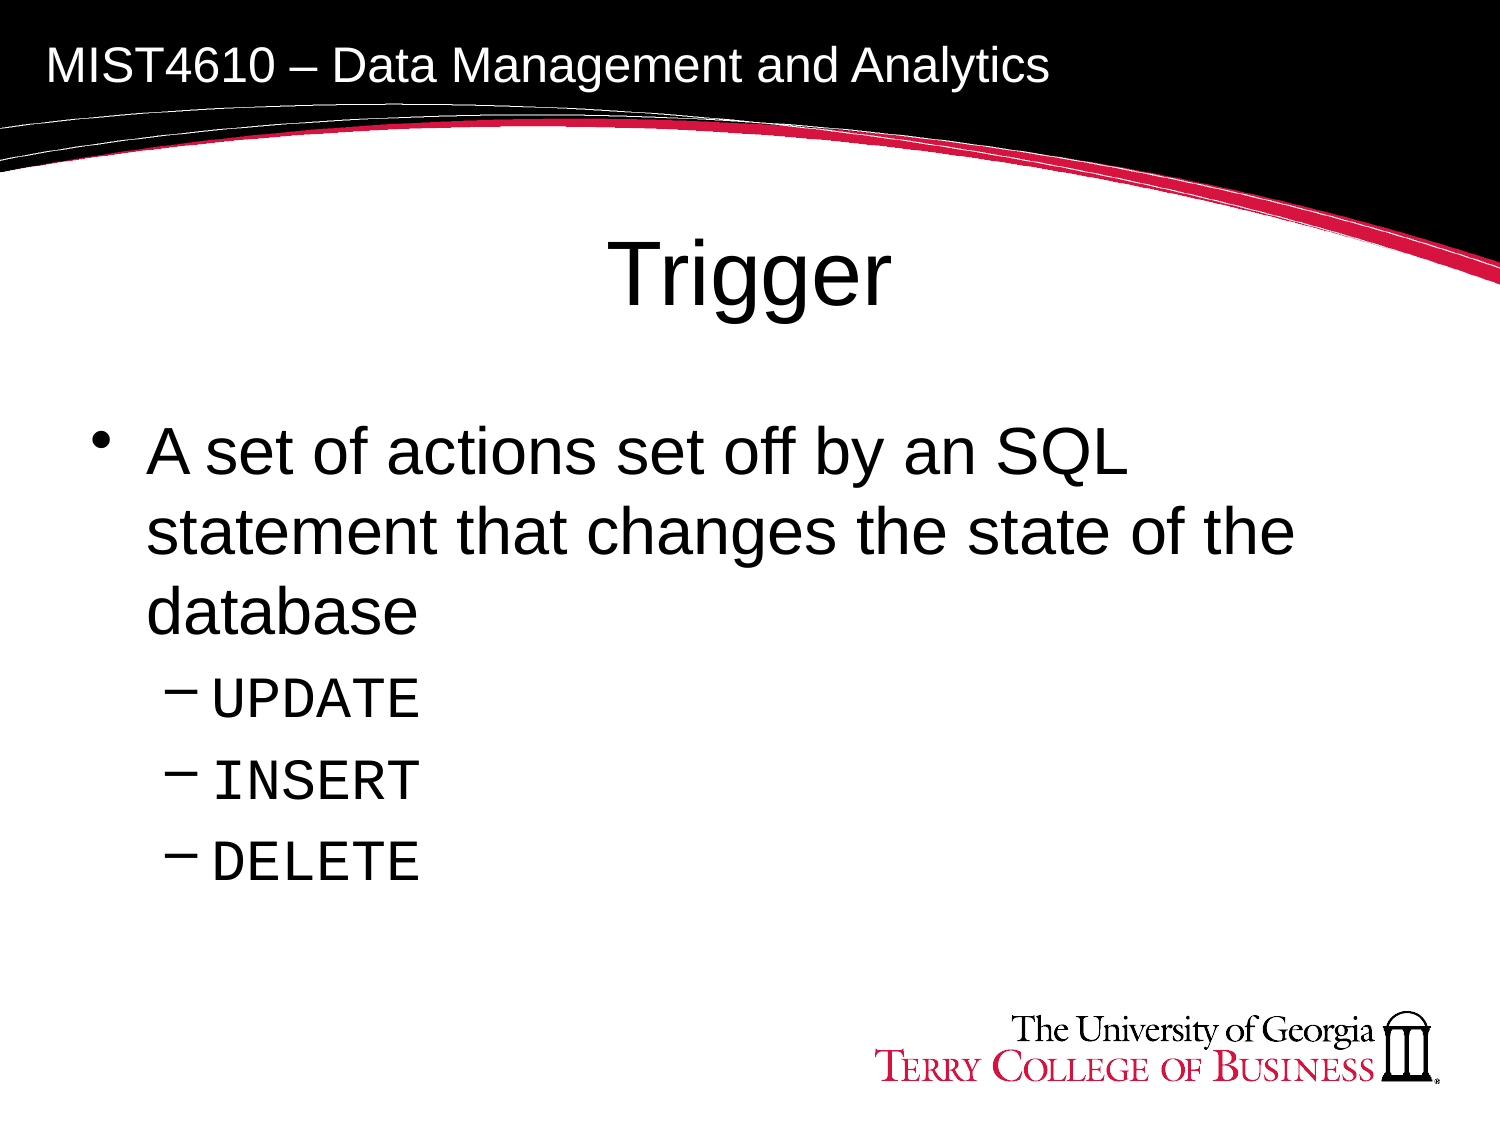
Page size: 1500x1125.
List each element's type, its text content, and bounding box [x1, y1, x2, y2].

picture [875, 1011, 1440, 1084]
title Trigger [75, 174, 1425, 363]
picture [0, 0, 1500, 286]
list A set of actions set off by an SQL statement that changes the state of the database UPDATE INSERT DELETE [75, 399, 1425, 1005]
